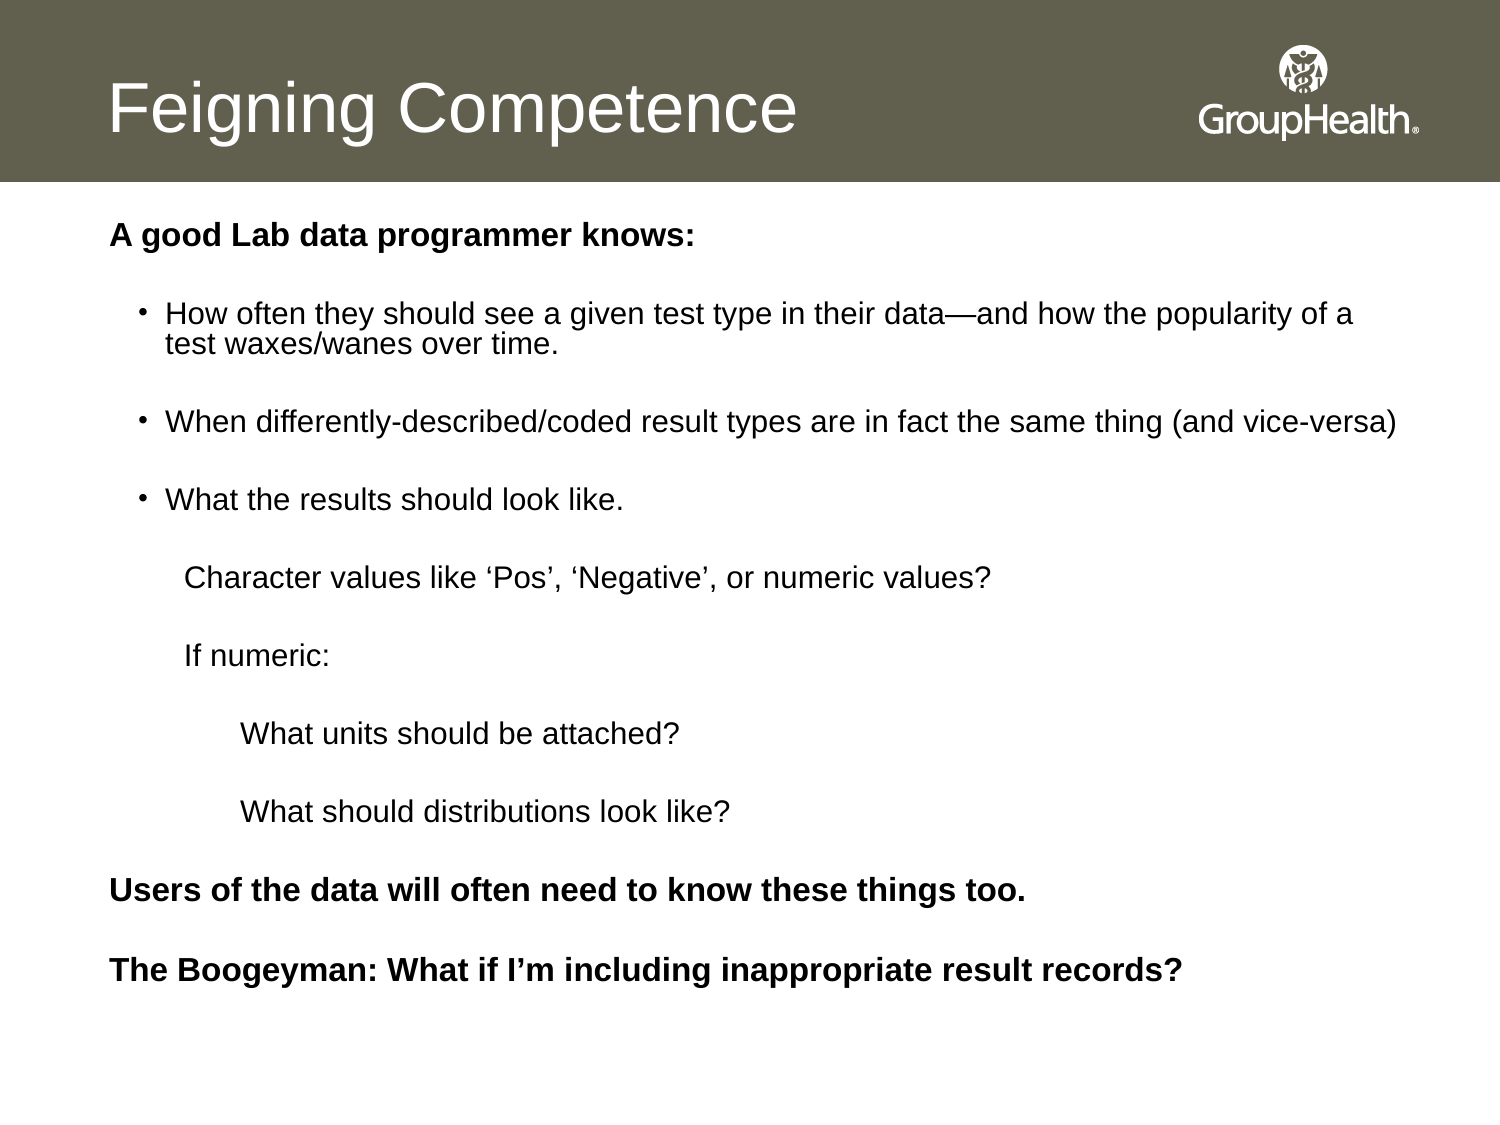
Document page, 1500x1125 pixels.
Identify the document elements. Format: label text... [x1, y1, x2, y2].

list A good Lab data programmer knows: How often they should see a given test type in their data—and how the popularity of a test waxes/wanes over time. When differently-described/coded result types are in fact the same thing (and vice-versa) What the results should look like. Character values like ‘Pos’, ‘Negative’, or numeric values? If numeric: What units should be attached? What should distributions look like? Users of the data will often need to know these things too. The Boogeyman: What if I’m including inappropriate result records? [108, 221, 1415, 997]
title Feigning Competence [107, 43, 1051, 147]
picture [0, 0, 1500, 1125]
